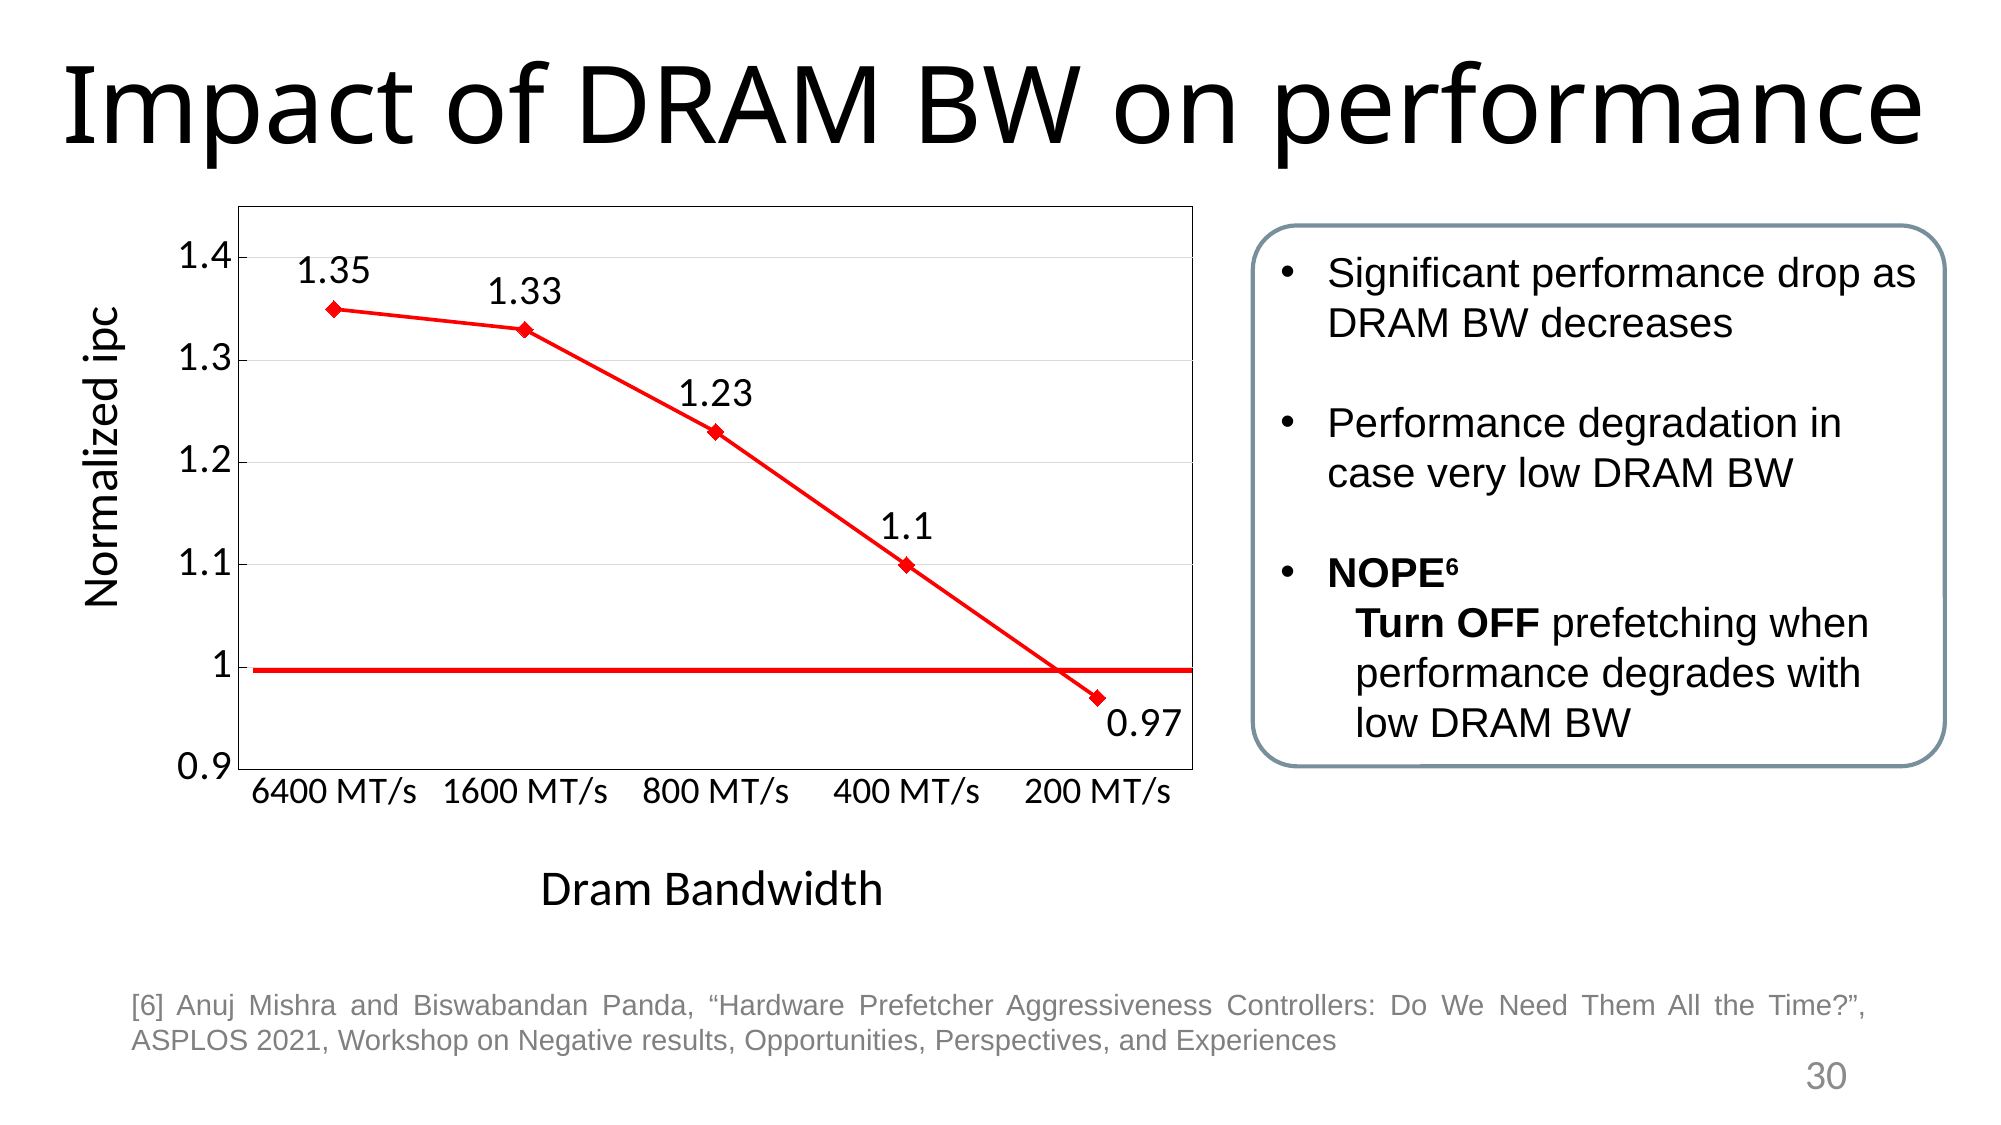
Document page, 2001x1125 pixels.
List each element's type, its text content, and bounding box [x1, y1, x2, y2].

text_box Significant performance drop as DRAM BW decreases Performance degradation in case very low DRAM BW NOPE6 Turn OFF prefetching when performance degrades with low DRAM BW [1252, 225, 1945, 767]
chart [46, 192, 1217, 933]
title Impact of DRAM BW on performance [47, 0, 1982, 218]
slide_number 30 [1412, 1077, 1863, 1103]
text_box [6] Anuj Mishra and Biswabandan Panda, “Hardware Prefetcher Aggressiveness Controllers: Do We Need Them All the Time?”, ASPLOS 2021, Workshop on Negative results, Opportunities, Perspectives, and Experiences [112, 966, 1888, 1077]
